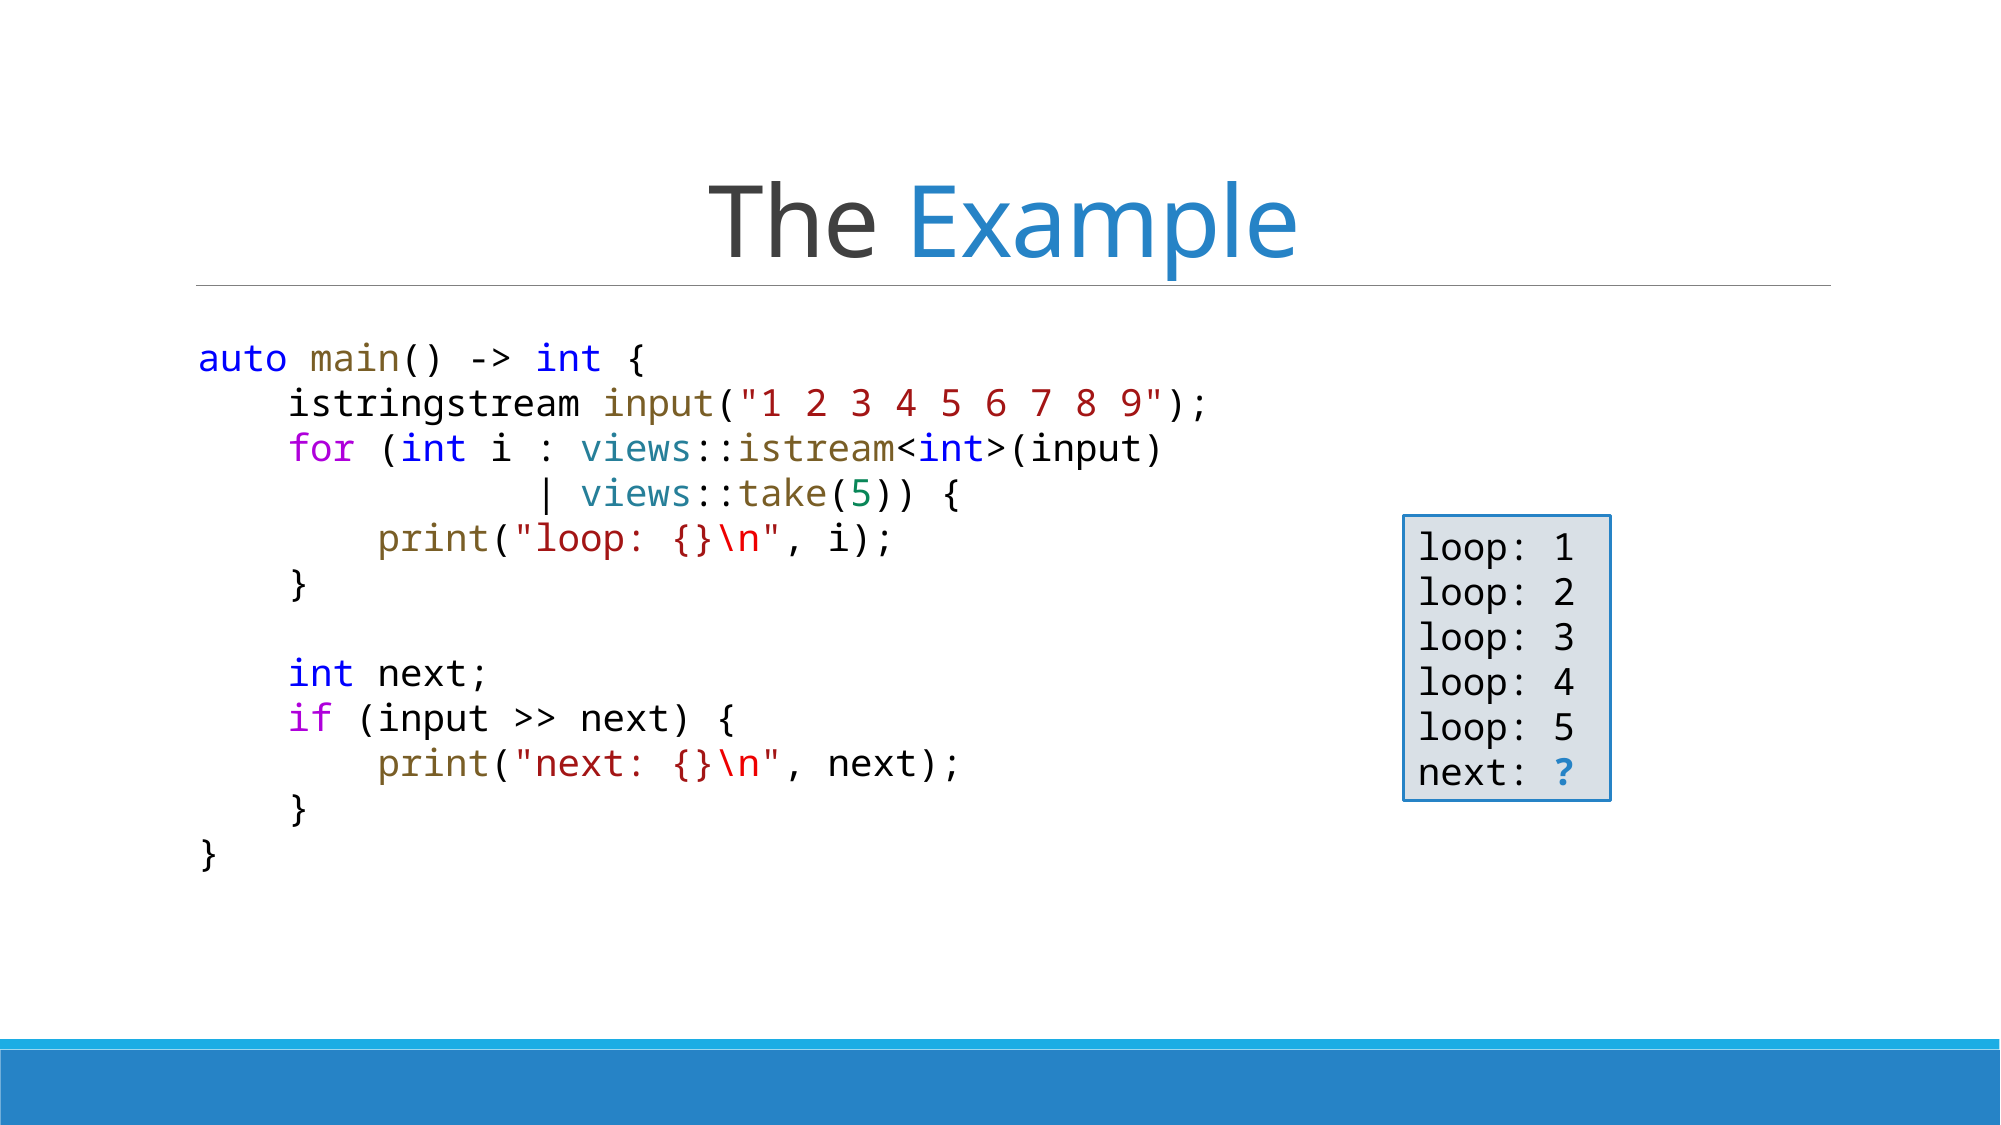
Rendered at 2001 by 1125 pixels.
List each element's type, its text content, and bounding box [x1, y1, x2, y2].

text_box loop: 1 loop: 2 loop: 3 loop: 4 loop: 5 next: ? [1403, 515, 1611, 801]
text_box auto main() -> int { istringstream input("1 2 3 4 5 6 7 8 9"); for (int i : views::istream<int>(input) | views::take(5)) { print("loop: {}\n", i); } int next; if (input >> next) { print("next: {}\n", next); } } [182, 327, 1293, 882]
title The Example [180, 47, 1830, 285]
